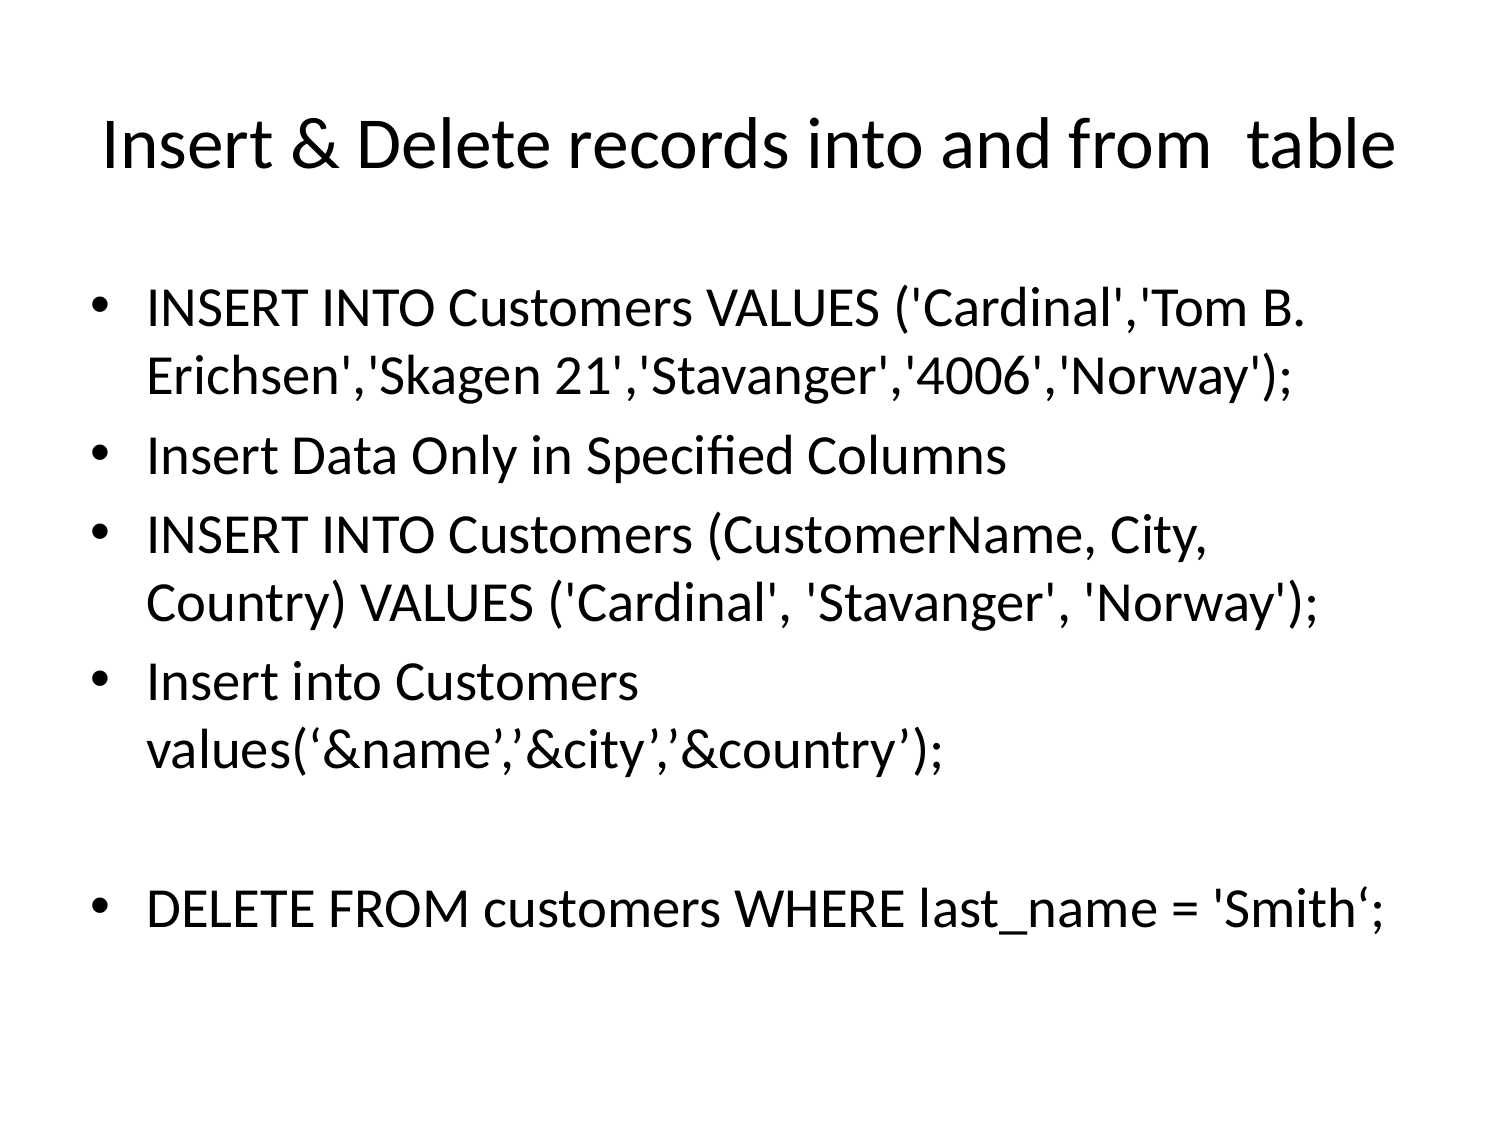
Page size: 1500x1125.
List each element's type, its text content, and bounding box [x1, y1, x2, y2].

list INSERT INTO Customers VALUES ('Cardinal','Tom B. Erichsen','Skagen 21','Stavanger','4006','Norway'); Insert Data Only in Specified Columns INSERT INTO Customers (CustomerName, City, Country) VALUES ('Cardinal', 'Stavanger', 'Norway'); Insert into Customers values(‘&name’,’&city’,’&country’); DELETE FROM customers WHERE last_name = 'Smith‘; [75, 262, 1425, 1005]
title Insert & Delete records into and from table [75, 45, 1425, 233]
